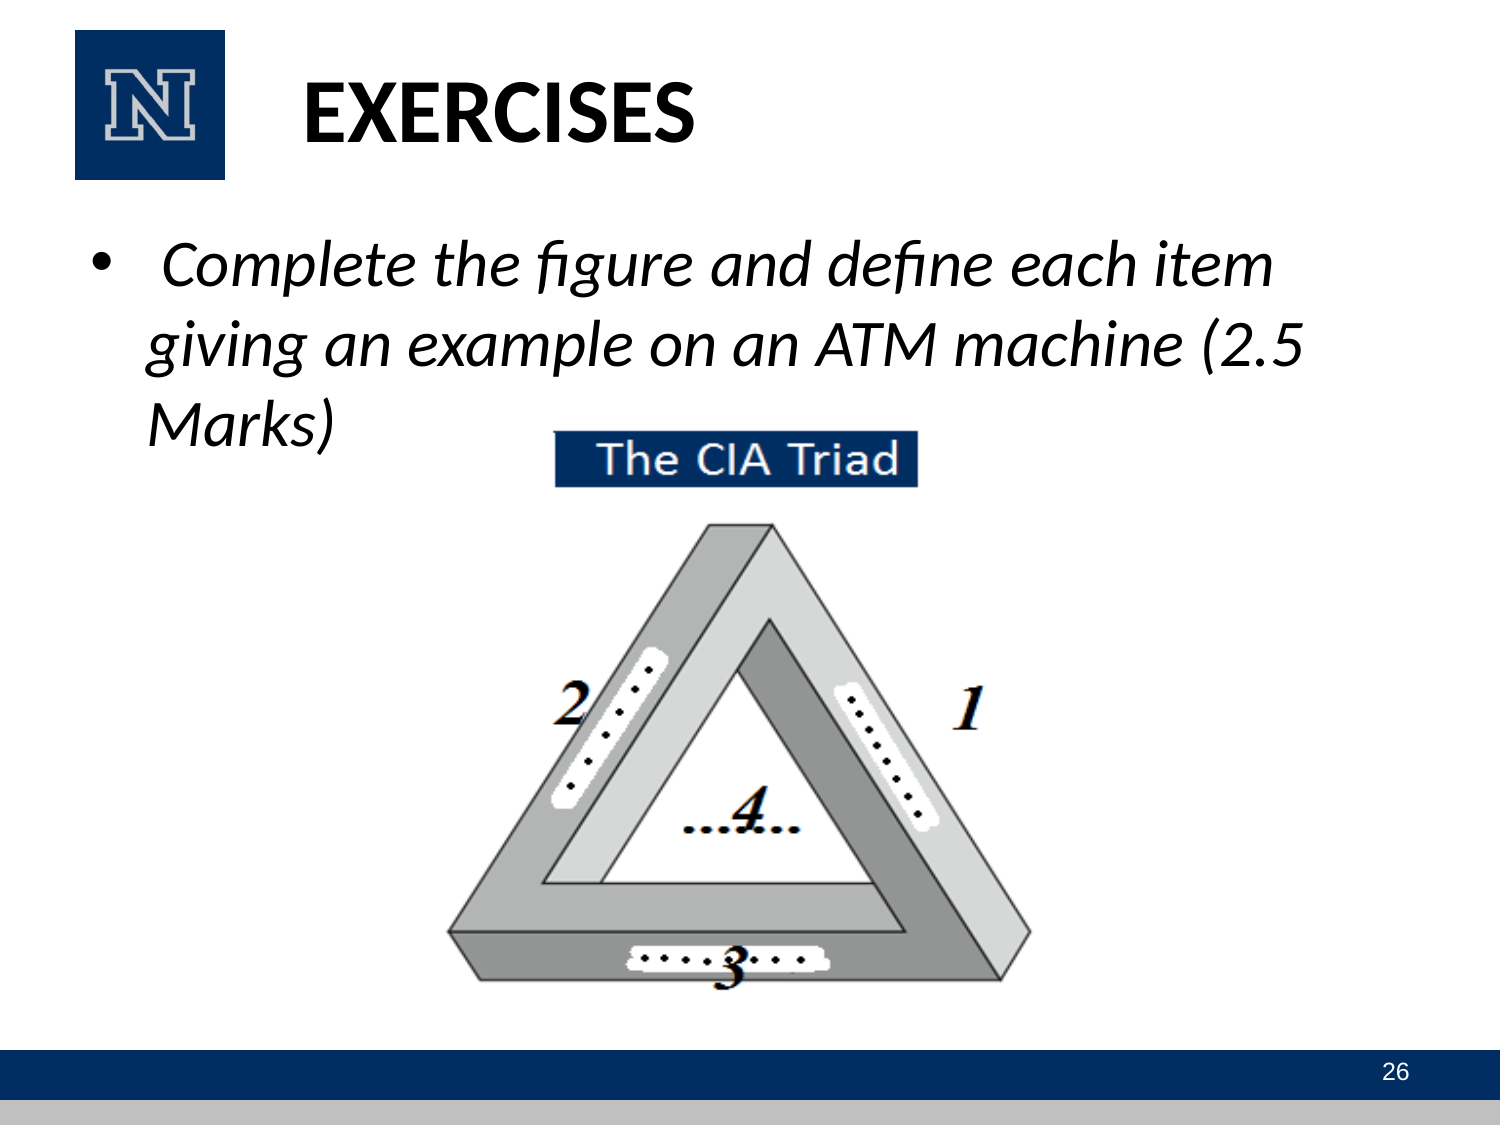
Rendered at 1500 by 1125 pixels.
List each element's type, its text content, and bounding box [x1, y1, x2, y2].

list Complete the figure and define each item giving an example on an ATM machine (2.5 Marks) [75, 212, 1425, 463]
slide_number 26 [1074, 1040, 1425, 1100]
picture [424, 412, 1088, 1013]
title Exercises [287, 12, 1475, 200]
picture [75, 30, 225, 180]
